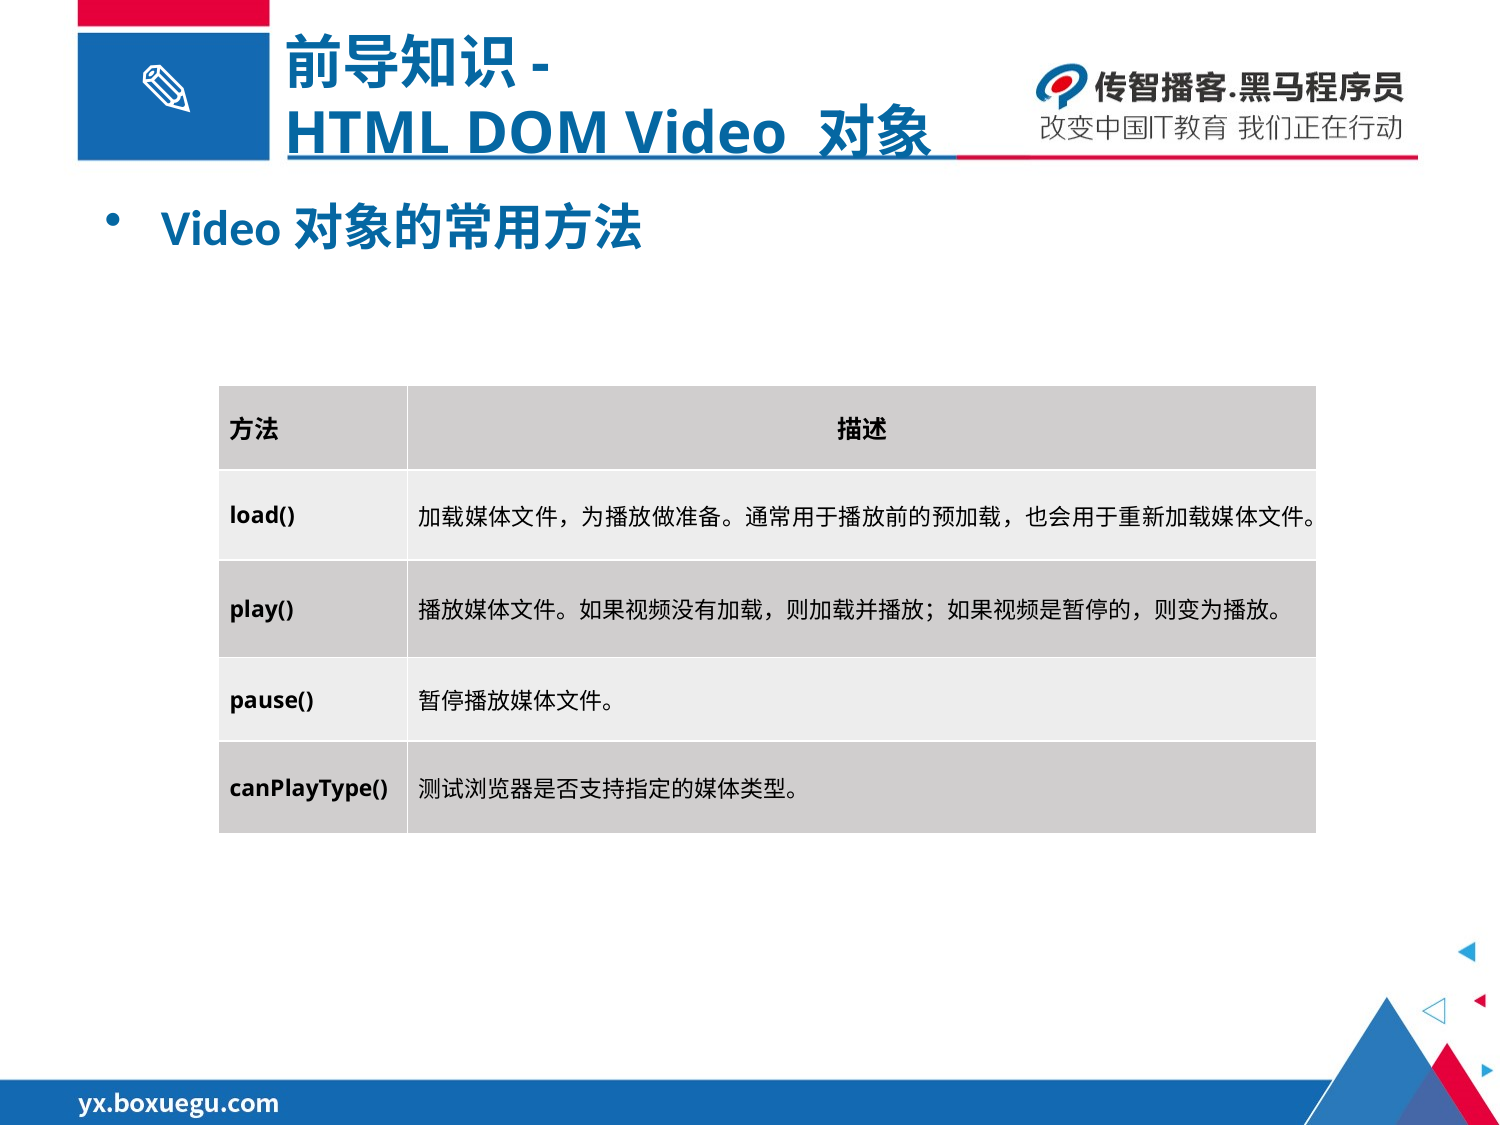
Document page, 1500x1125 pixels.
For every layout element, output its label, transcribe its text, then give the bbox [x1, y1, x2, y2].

table_cell 播放媒体文件。如果视频没有加载，则加载并播放；如果视频是暂停的，则变为播放。 [408, 561, 1316, 657]
text_box Video对象的常用方法 [89, 157, 659, 263]
table_header 方法 [219, 386, 407, 469]
table_cell play() [219, 561, 407, 657]
text_box 前导知识- HTML DOM Video 对象 [269, 32, 1500, 159]
table_header 描述 [408, 386, 1316, 469]
table_cell 暂停播放媒体文件。 [408, 658, 1316, 740]
table_cell 加载媒体文件，为播放做准备。通常用于播放前的预加载，也会用于重新加载媒体文件。 [408, 471, 1316, 559]
table_cell load() [219, 471, 407, 559]
table_cell pause() [219, 658, 407, 740]
picture [0, 0, 1500, 1125]
table_cell canPlayType() [219, 742, 407, 833]
table_cell 测试浏览器是否支持指定的媒体类型。 [408, 742, 1316, 833]
